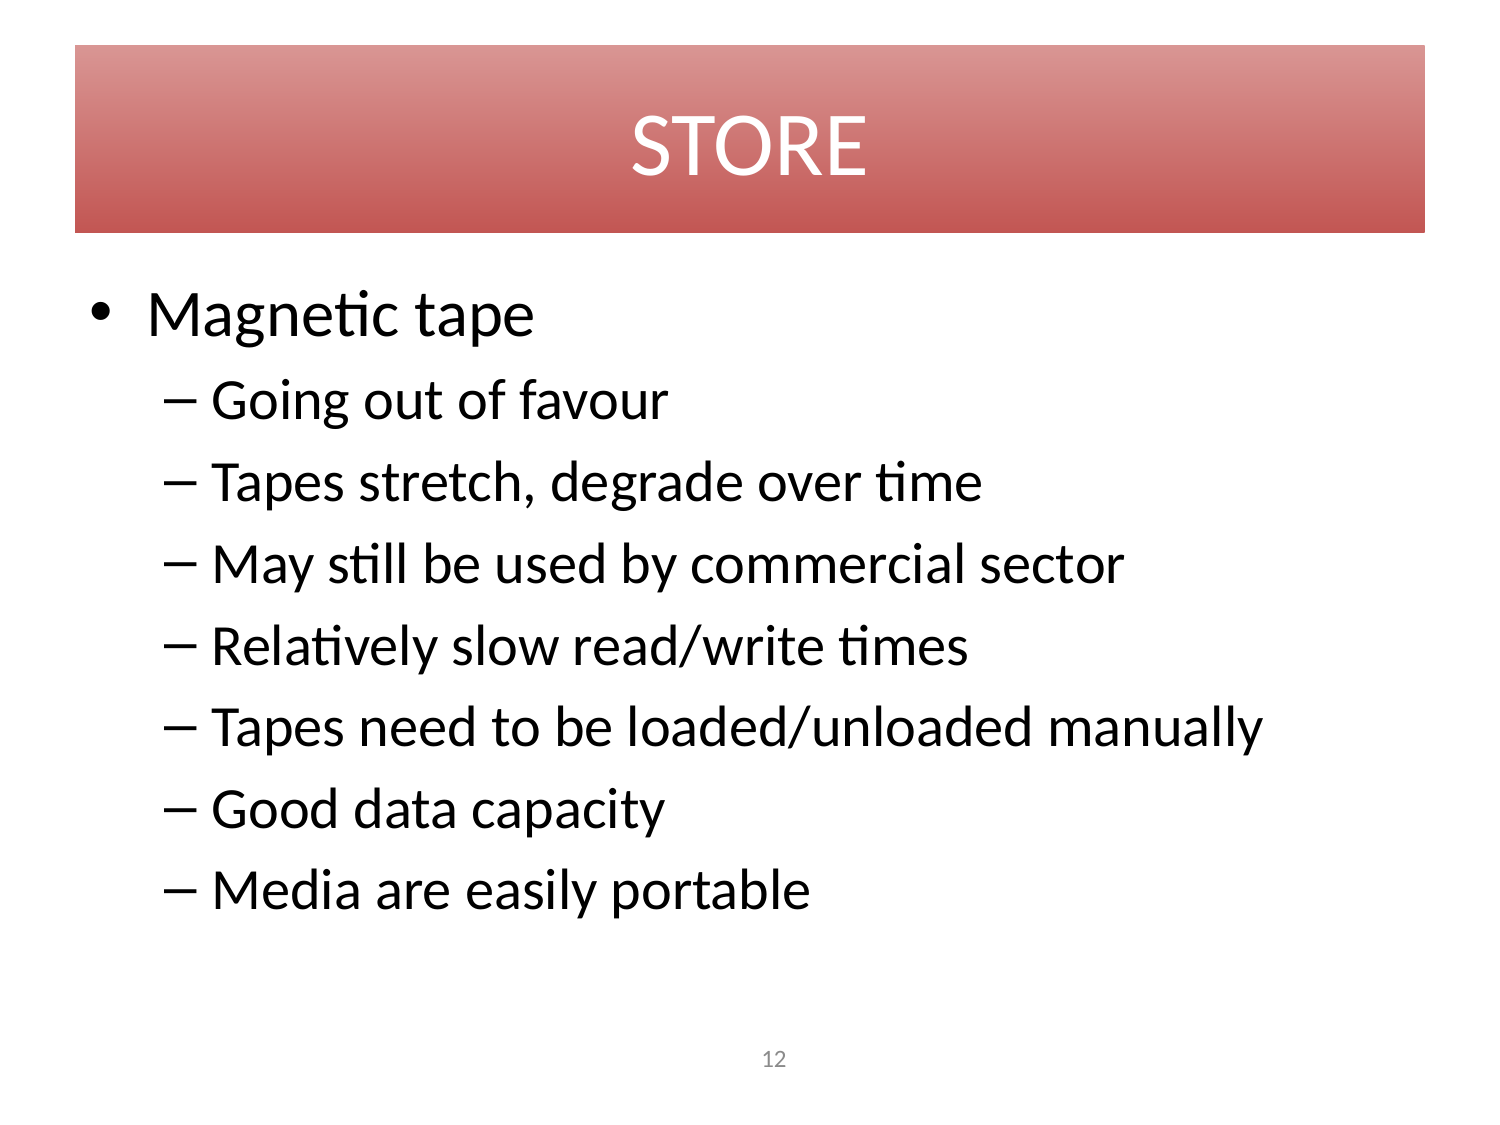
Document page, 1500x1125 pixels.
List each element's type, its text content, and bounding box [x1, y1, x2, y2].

title STORE [75, 45, 1425, 233]
list Magnetic tape Going out of favour Tapes stretch, degrade over time May still be used by commercial sector Relatively slow read/write times Tapes need to be loaded/unloaded manually Good data capacity Media are easily portable [75, 262, 1425, 1005]
footer 1 [407, 1042, 1129, 1103]
